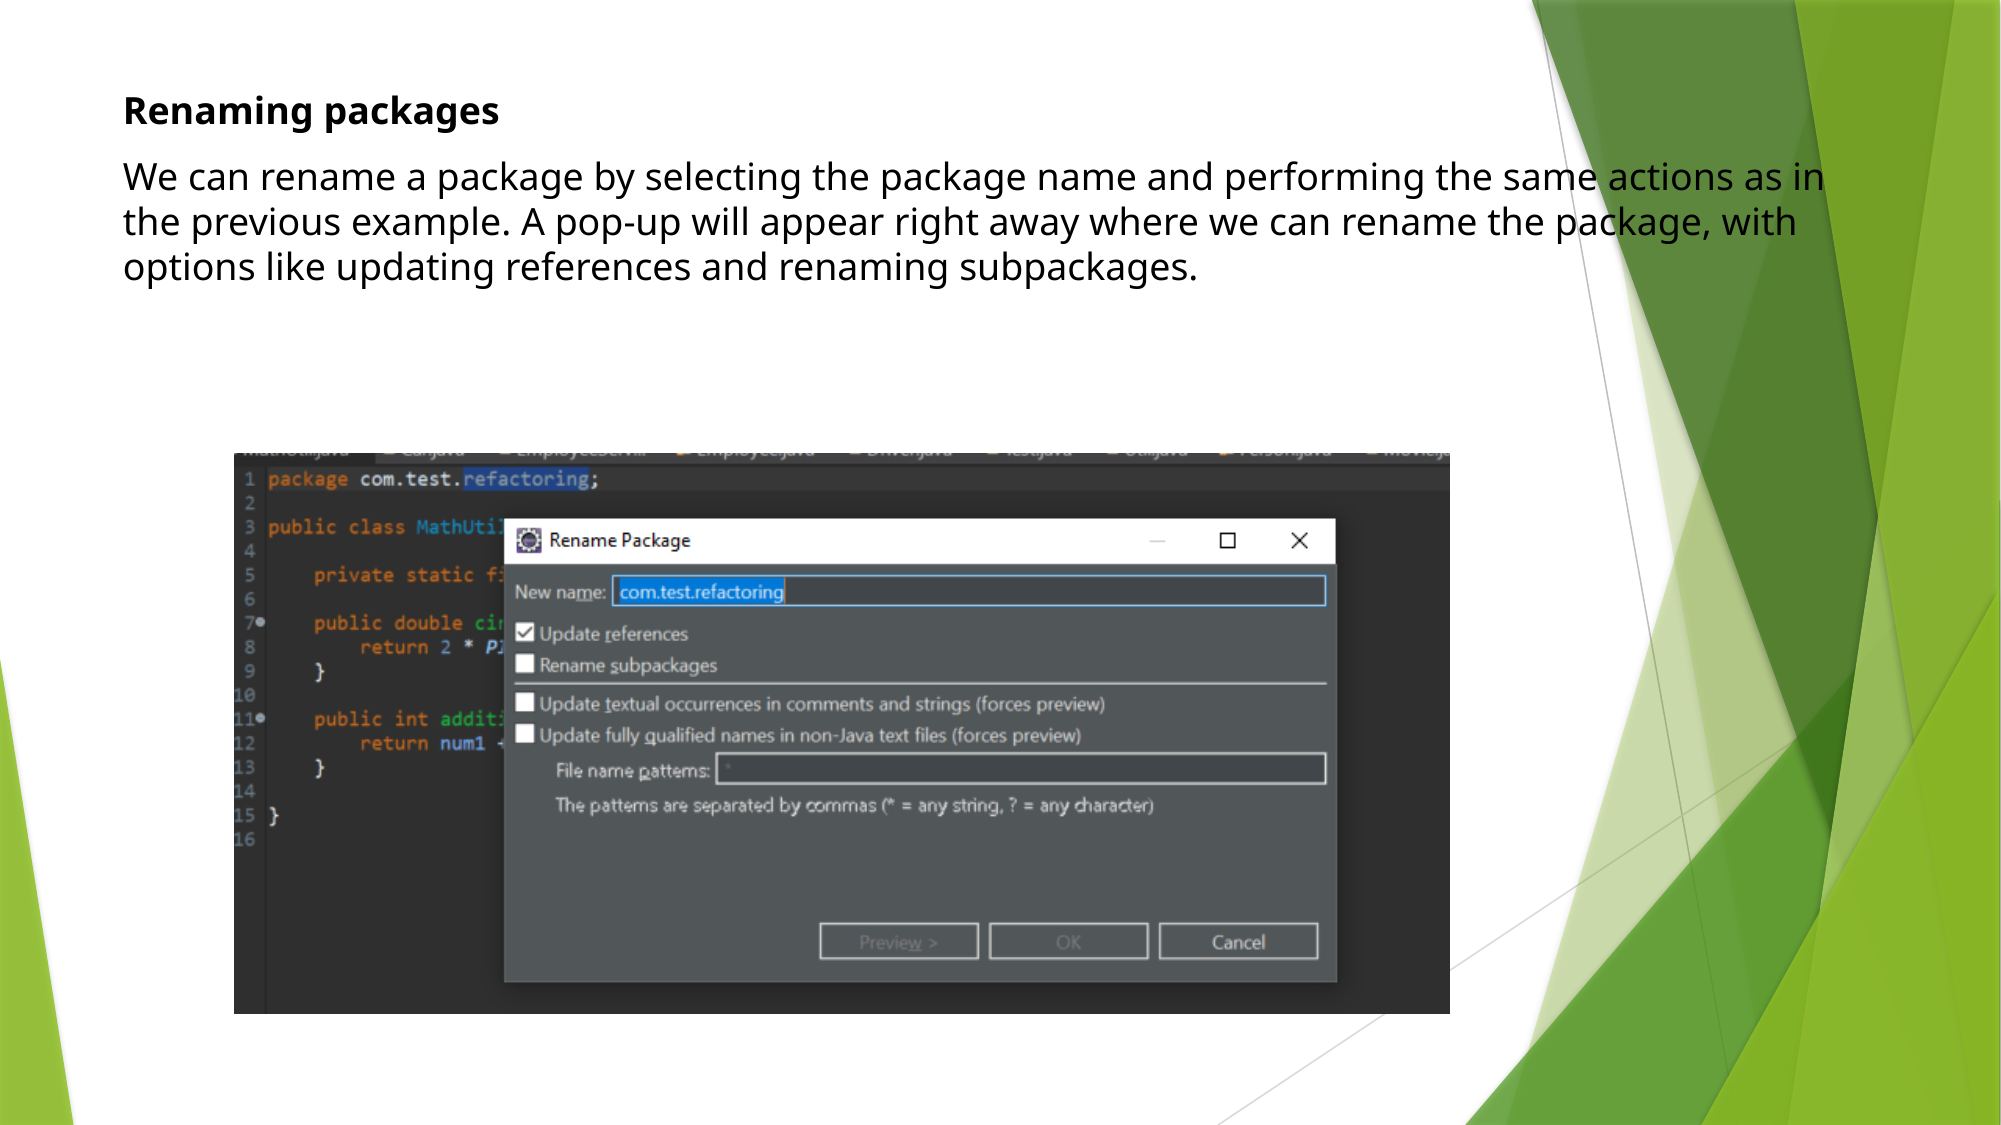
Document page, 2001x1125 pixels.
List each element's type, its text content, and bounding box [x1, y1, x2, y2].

picture [233, 453, 1451, 1014]
list Renaming packages We can rename a package by selecting the package name and performing the same actions as in the previous example. A pop-up will appear right away where we can rename the package, with options like updating references and renaming subpackages. [107, 79, 1863, 1014]
